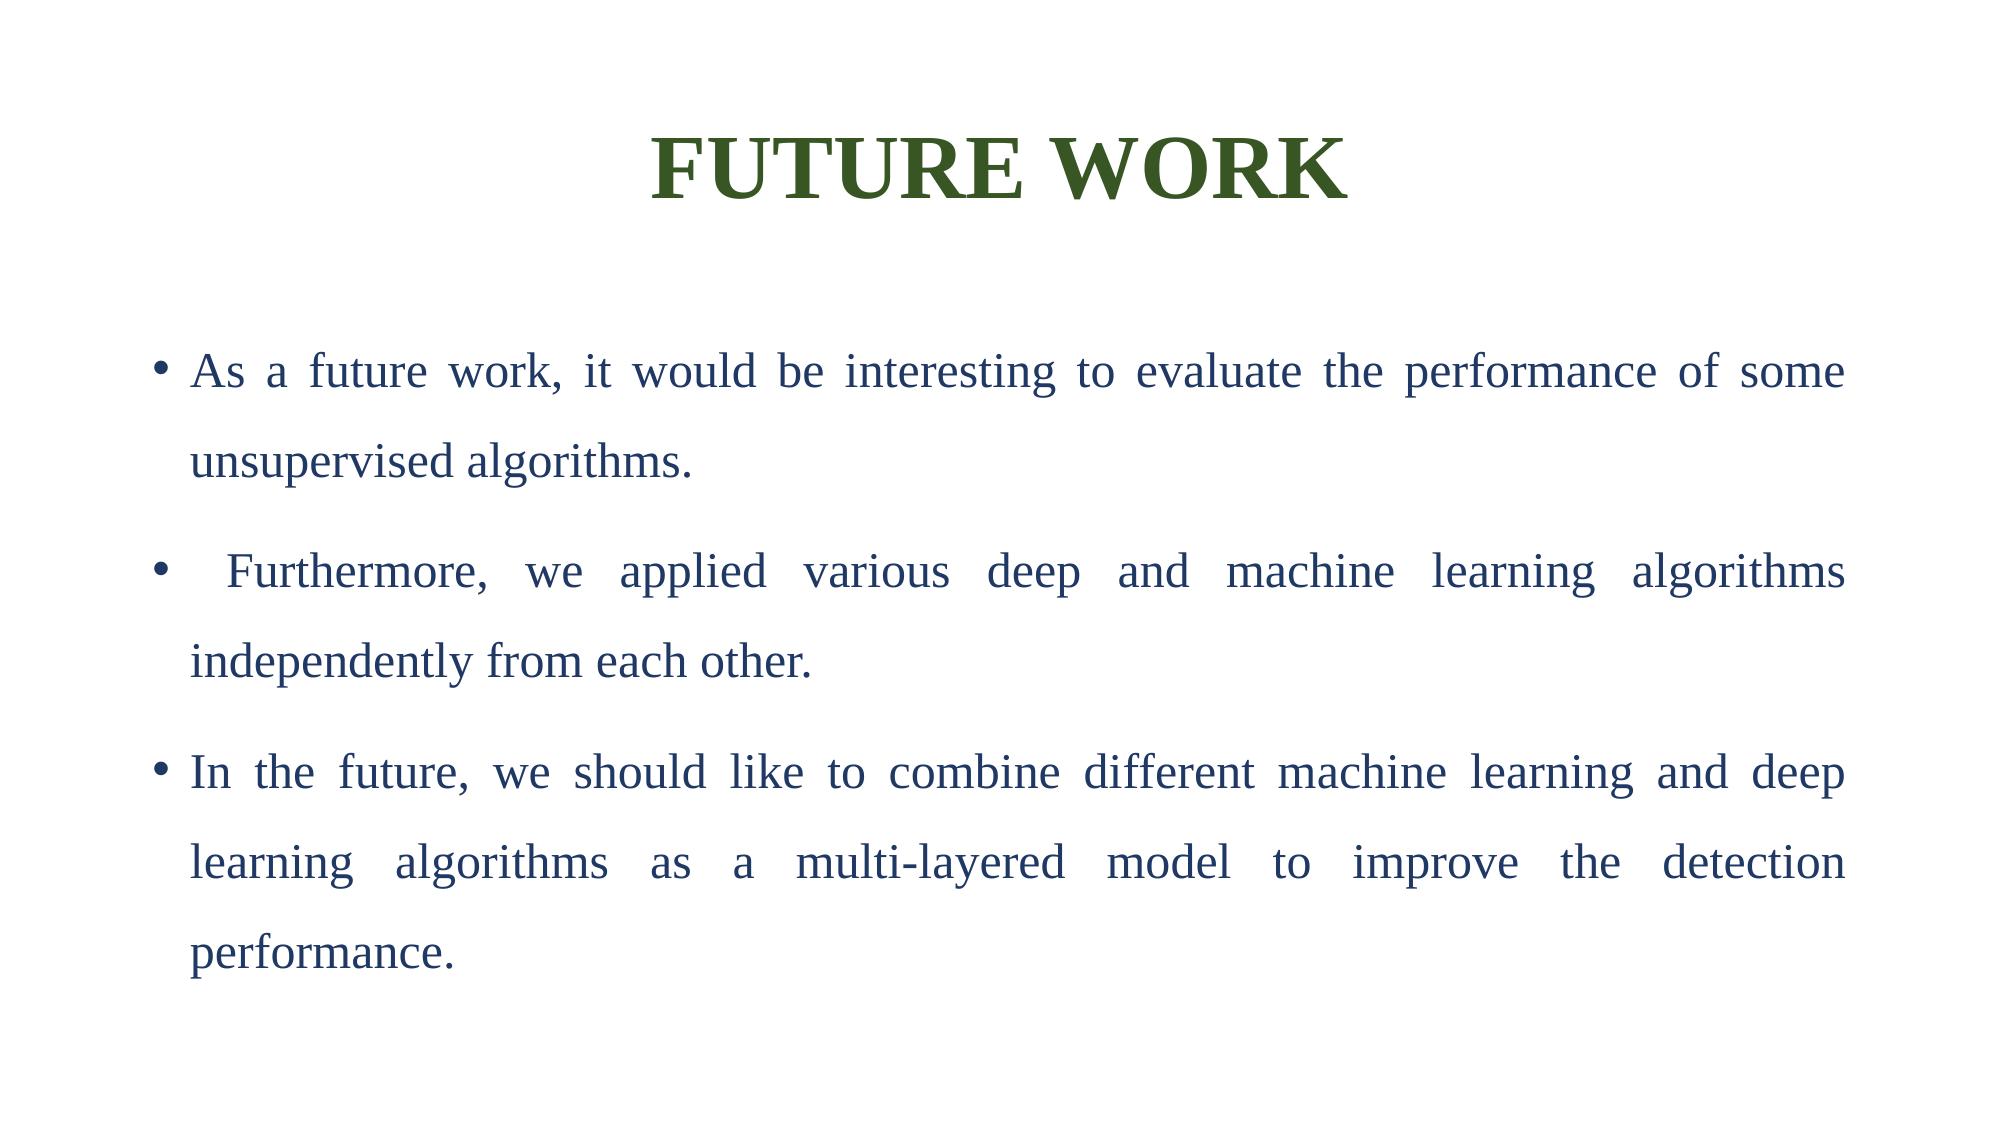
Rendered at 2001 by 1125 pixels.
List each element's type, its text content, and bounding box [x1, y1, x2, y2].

list As a future work, it would be interesting to evaluate the performance of some unsupervised algorithms. Furthermore, we applied various deep and machine learning algorithms independently from each other. In the future, we should like to combine different machine learning and deep learning algorithms as a multi-layered model to improve the detection performance. [137, 299, 1863, 1014]
title FUTURE WORK [137, 59, 1863, 278]
